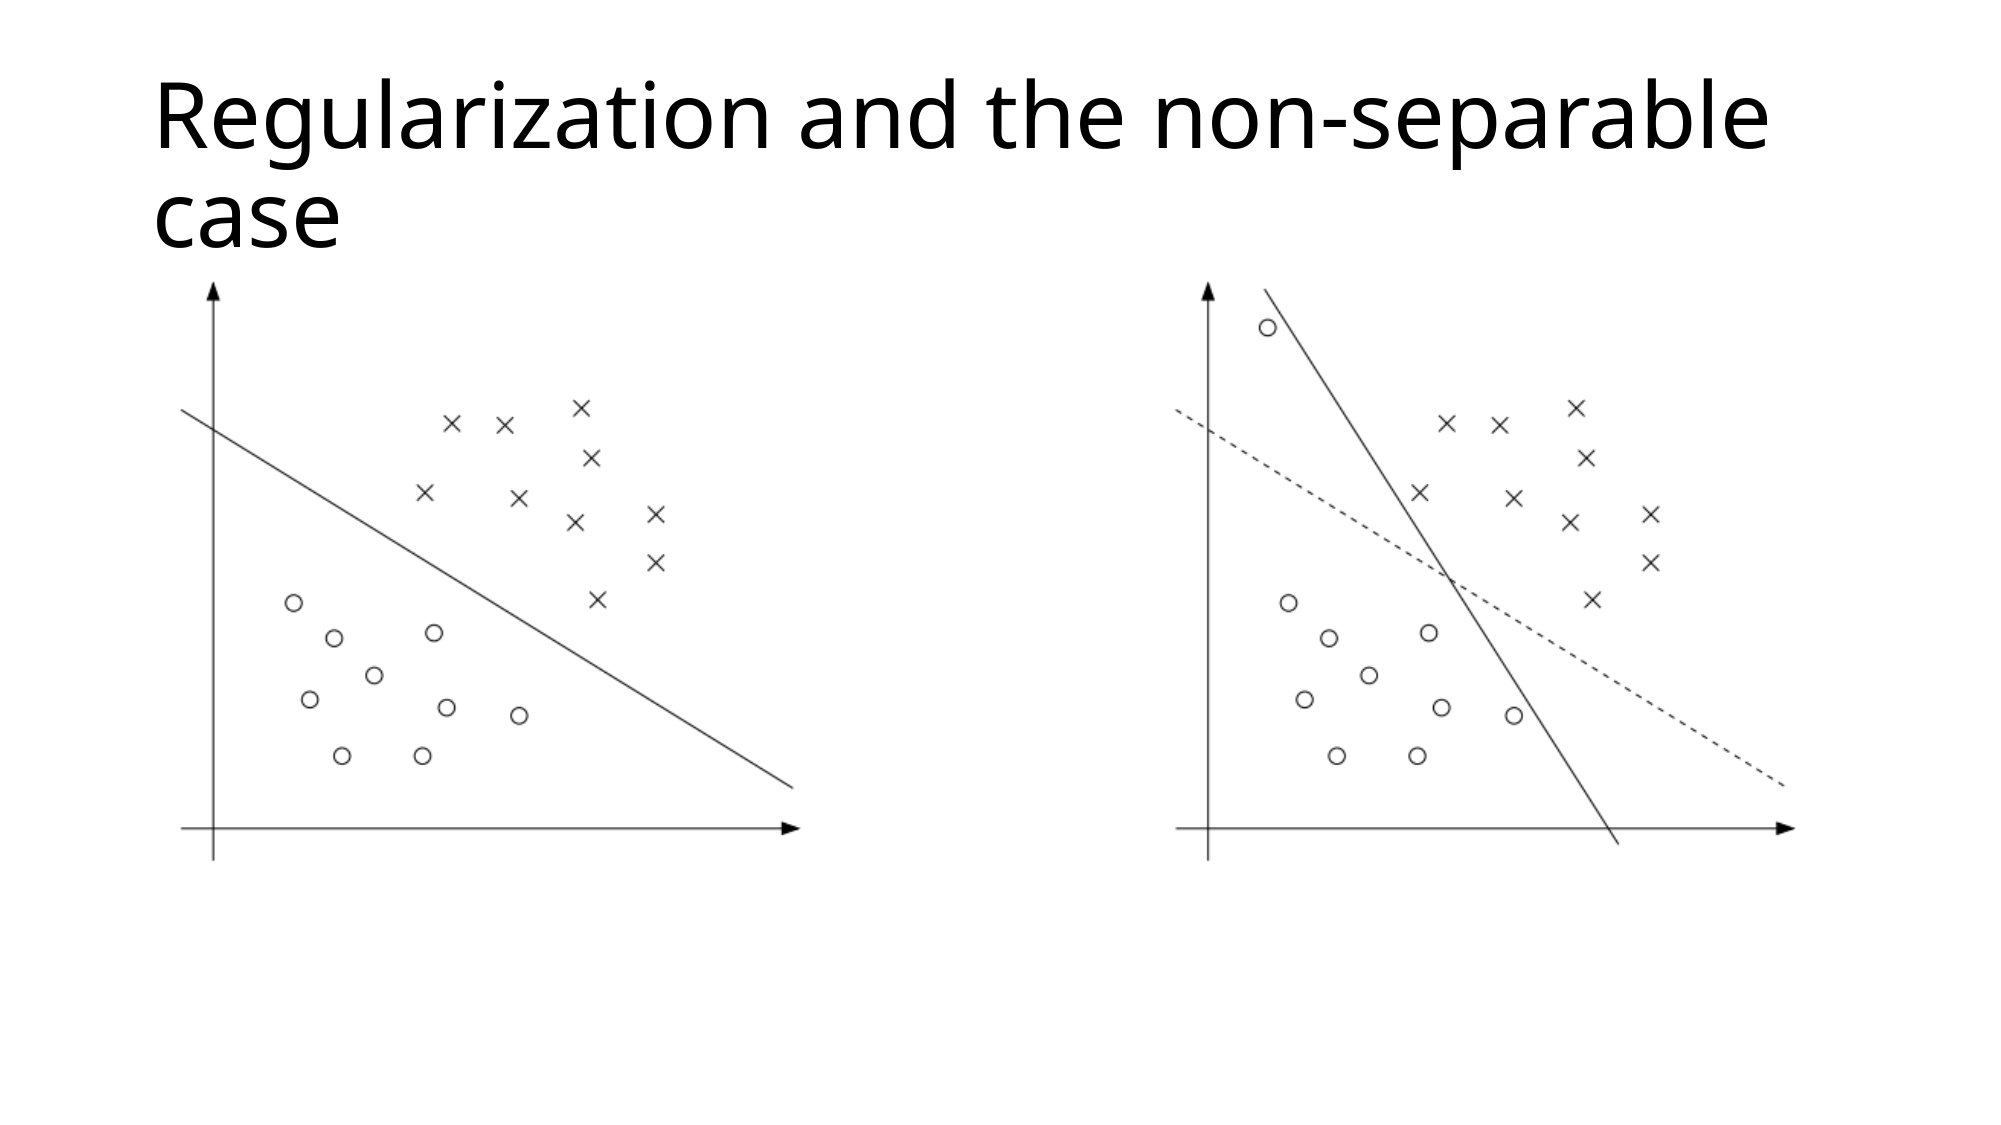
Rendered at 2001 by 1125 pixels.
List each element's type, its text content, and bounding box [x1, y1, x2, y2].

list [137, 277, 1863, 884]
title Regularization and the non-separable case [137, 59, 1863, 277]
